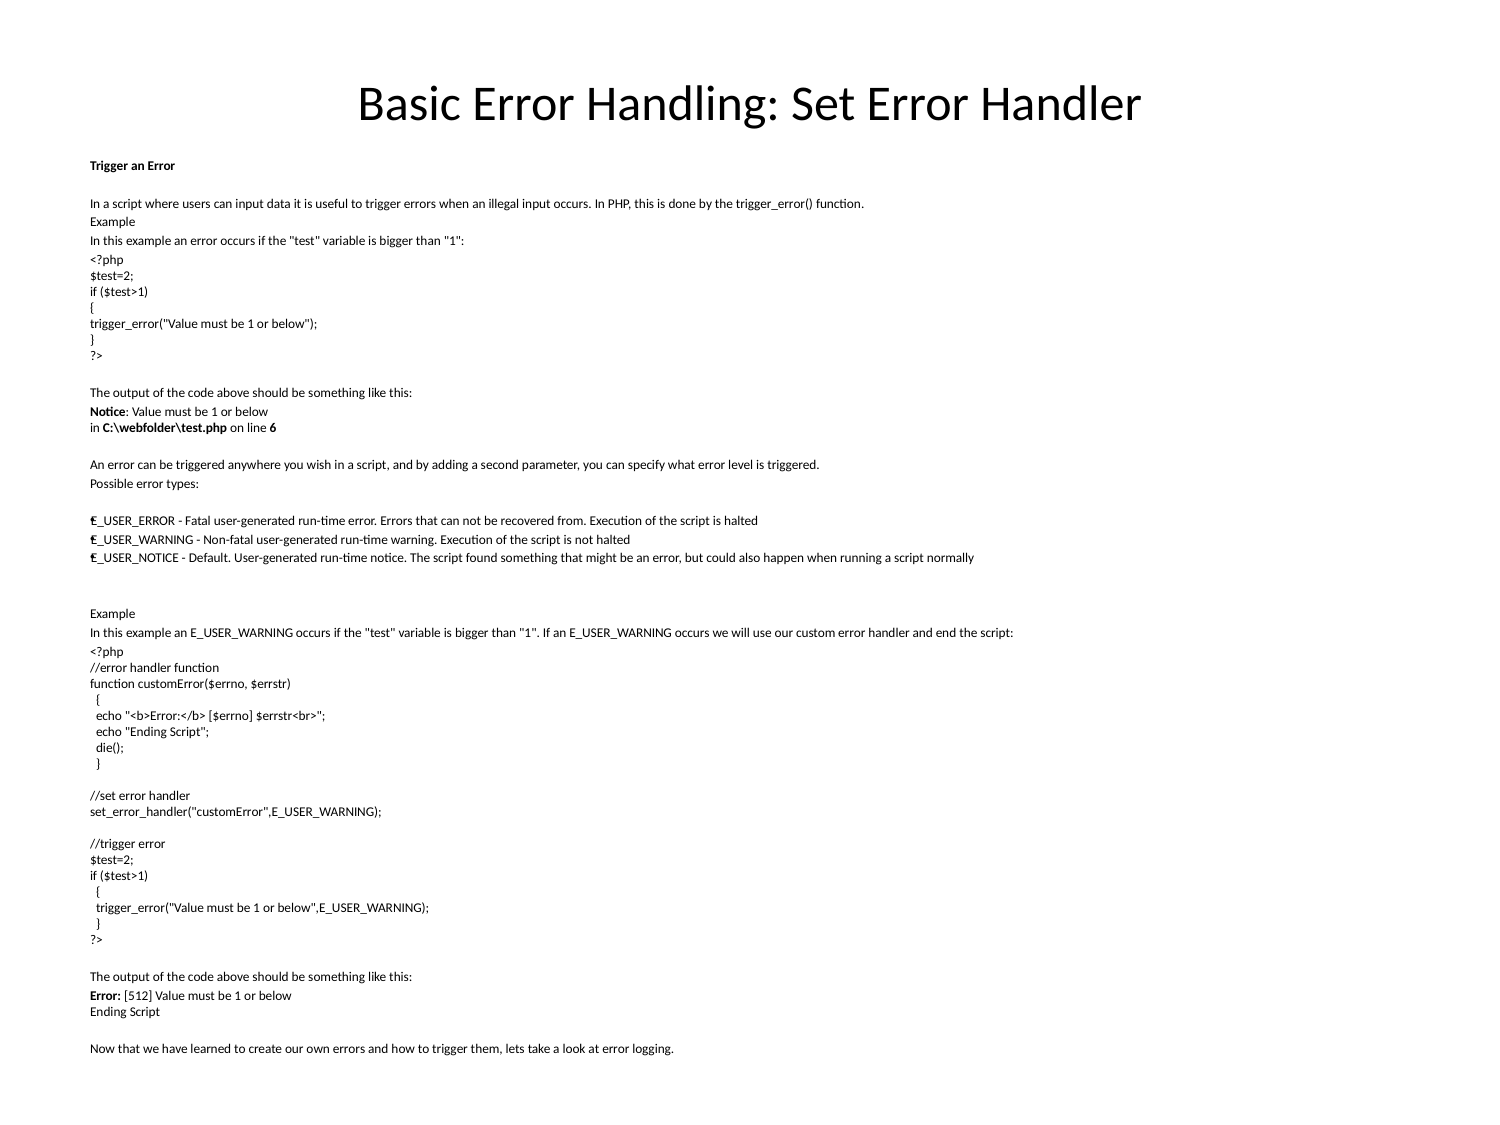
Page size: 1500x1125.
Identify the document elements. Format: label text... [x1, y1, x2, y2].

subtitle Trigger an Error In a script where users can input data it is useful to trigger errors when an illegal input occurs. In PHP, this is done by the trigger_error() function. Example In this example an error occurs if the "test" variable is bigger than "1": <?php $test=2; if ($test>1) { trigger_error("Value must be 1 or below"); } ?> The output of the code above should be something like this: Notice: Value must be 1 or below in C:\webfolder\test.php on line 6 An error can be triggered anywhere you wish in a script, and by adding a second parameter, you can specify what error level is triggered. Possible error types: E_USER_ERROR - Fatal user-generated run-time error. Errors that can not be recovered from. Execution of the script is halted E_USER_WARNING - Non-fatal user-generated run-time warning. Execution of the script is not halted E_USER_NOTICE - Default. User-generated run-time notice. The script found something that might be an error, but could also happen when running a script normally Example In this example an E_USER_WARNING occurs if the "test" variable is bigger than "1". If an E_USER_WARNING occurs we will use our custom error handler and end the script: <?php //error handler function function customError($errno, $errstr) { echo "<b>Error:</b> [$errno] $errstr<br>"; echo "Ending Script"; die(); } //set error handler set_error_handler("customError",E_USER_WARNING); //trigger error $test=2; if ($test>1) { trigger_error("Value must be 1 or below",E_USER_WARNING); } ?> The output of the code above should be something like this: Error: [512] Value must be 1 or below Ending Script Now that we have learned to create our own errors and how to trigger them, lets take a look at error logging. [75, 149, 1450, 1100]
title Basic Error Handling: Set Error Handler [112, 50, 1388, 149]
